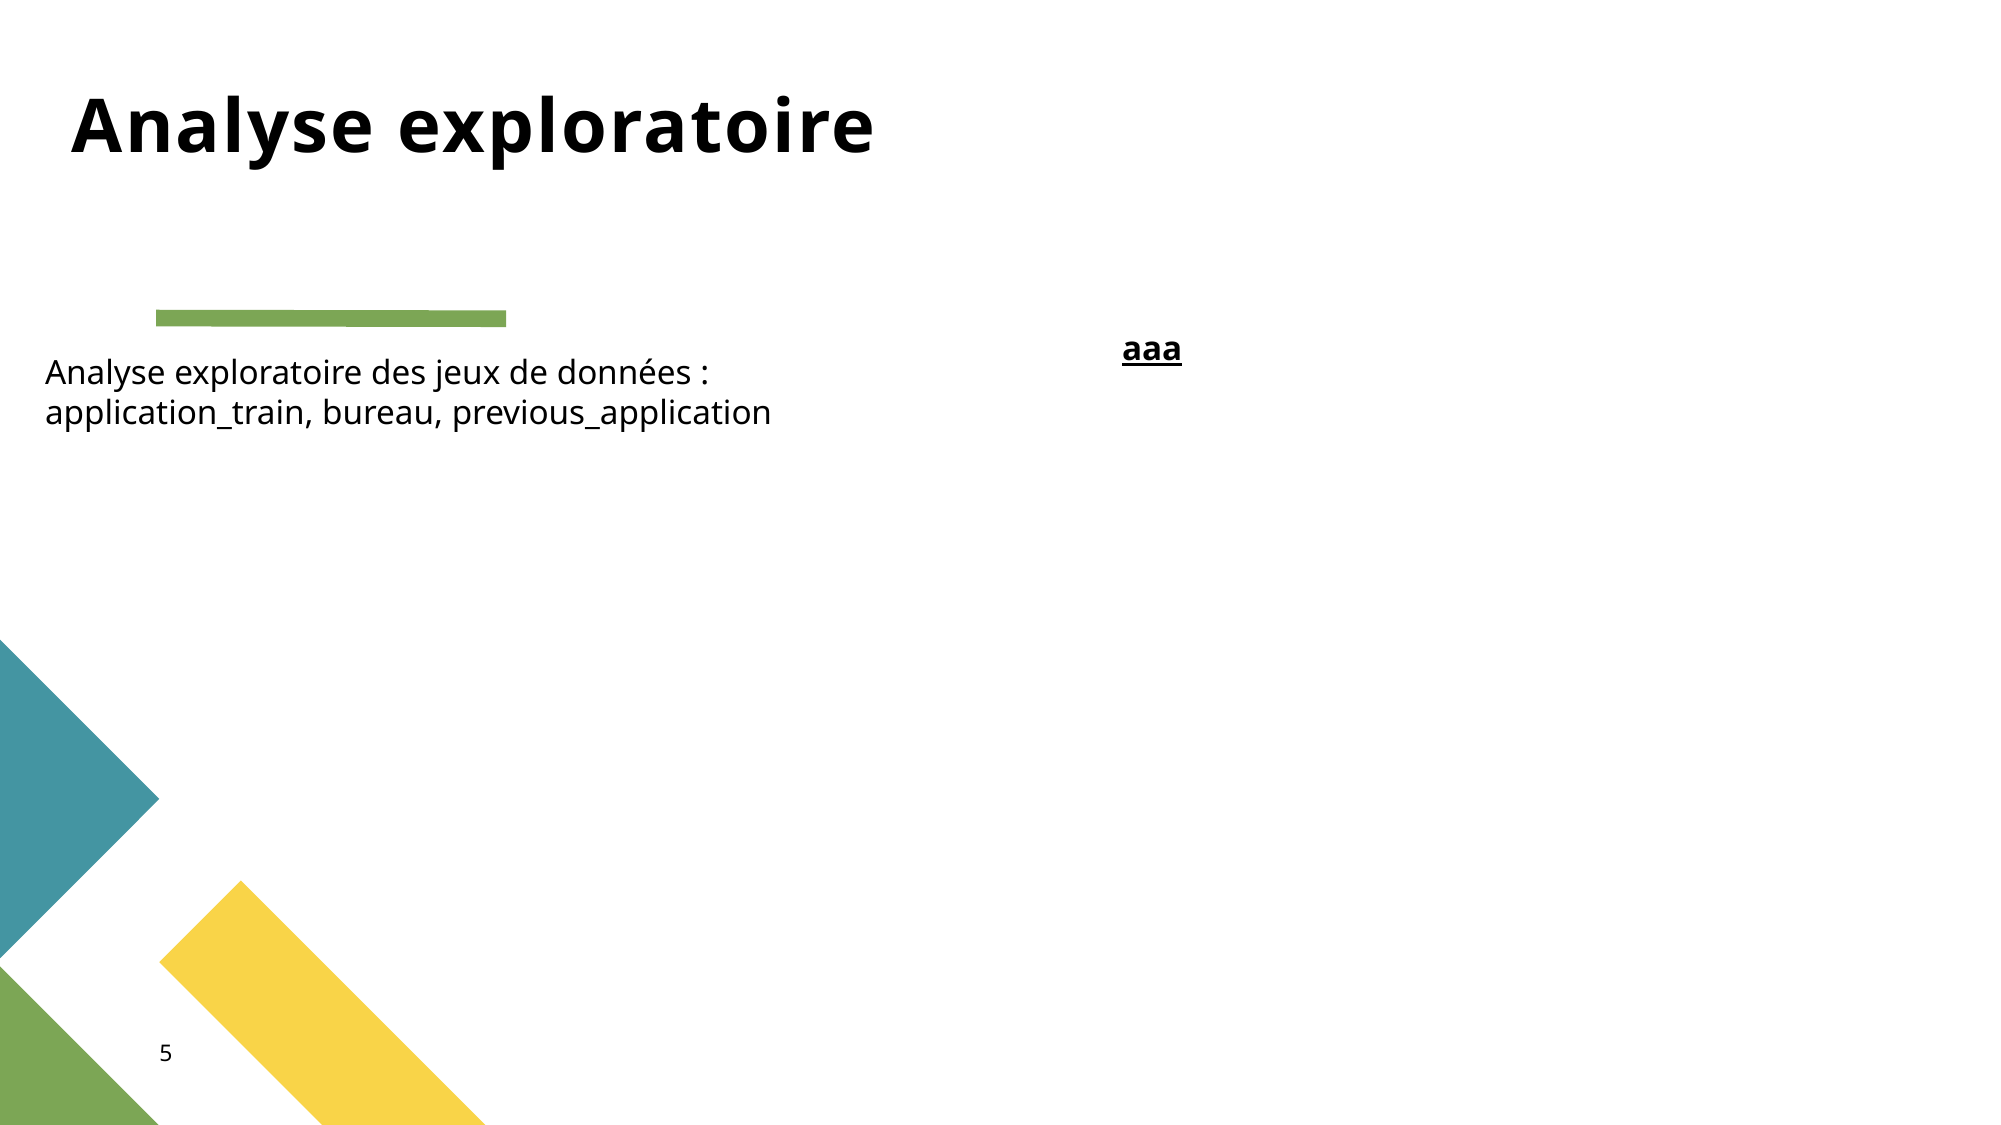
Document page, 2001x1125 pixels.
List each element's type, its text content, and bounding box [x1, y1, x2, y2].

list Analyse exploratoire des jeux de données : application_train, bureau, previous_application [44, 351, 942, 1056]
text_box aaa [1122, 327, 1873, 1080]
slide_number 5 [159, 1038, 246, 1080]
title Analyse exploratoire [71, 68, 883, 169]
